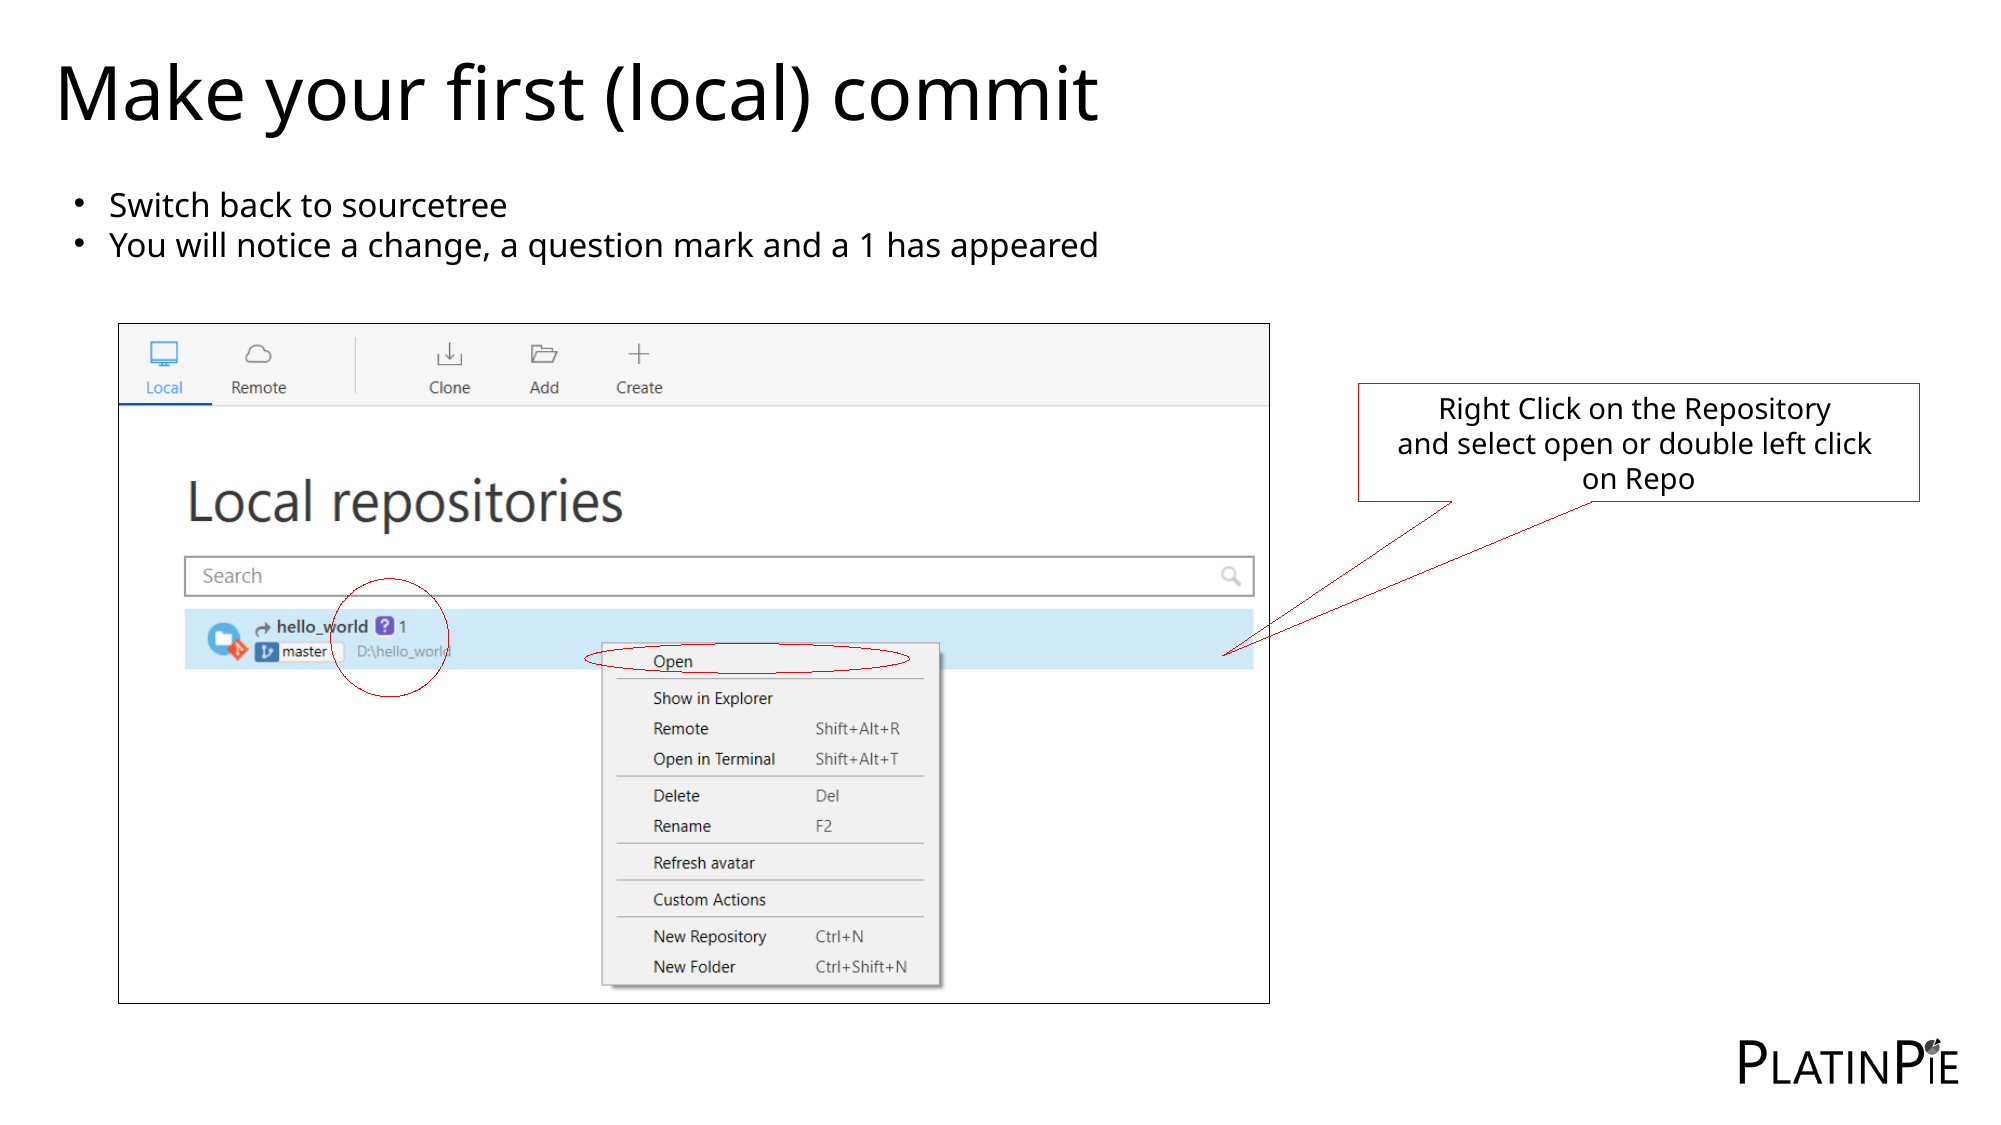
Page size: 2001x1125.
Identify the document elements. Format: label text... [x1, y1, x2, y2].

picture [117, 323, 1270, 1005]
picture [1733, 1038, 1961, 1088]
text_box Right Click on the Repository and select open or double left click on Repo [1275, 383, 1920, 634]
text_box Switch back to sourcetree You will notice a change, a question mark and a 1 has appeared [58, 177, 1861, 309]
text_box Make your first (local) commit [39, 38, 1924, 143]
